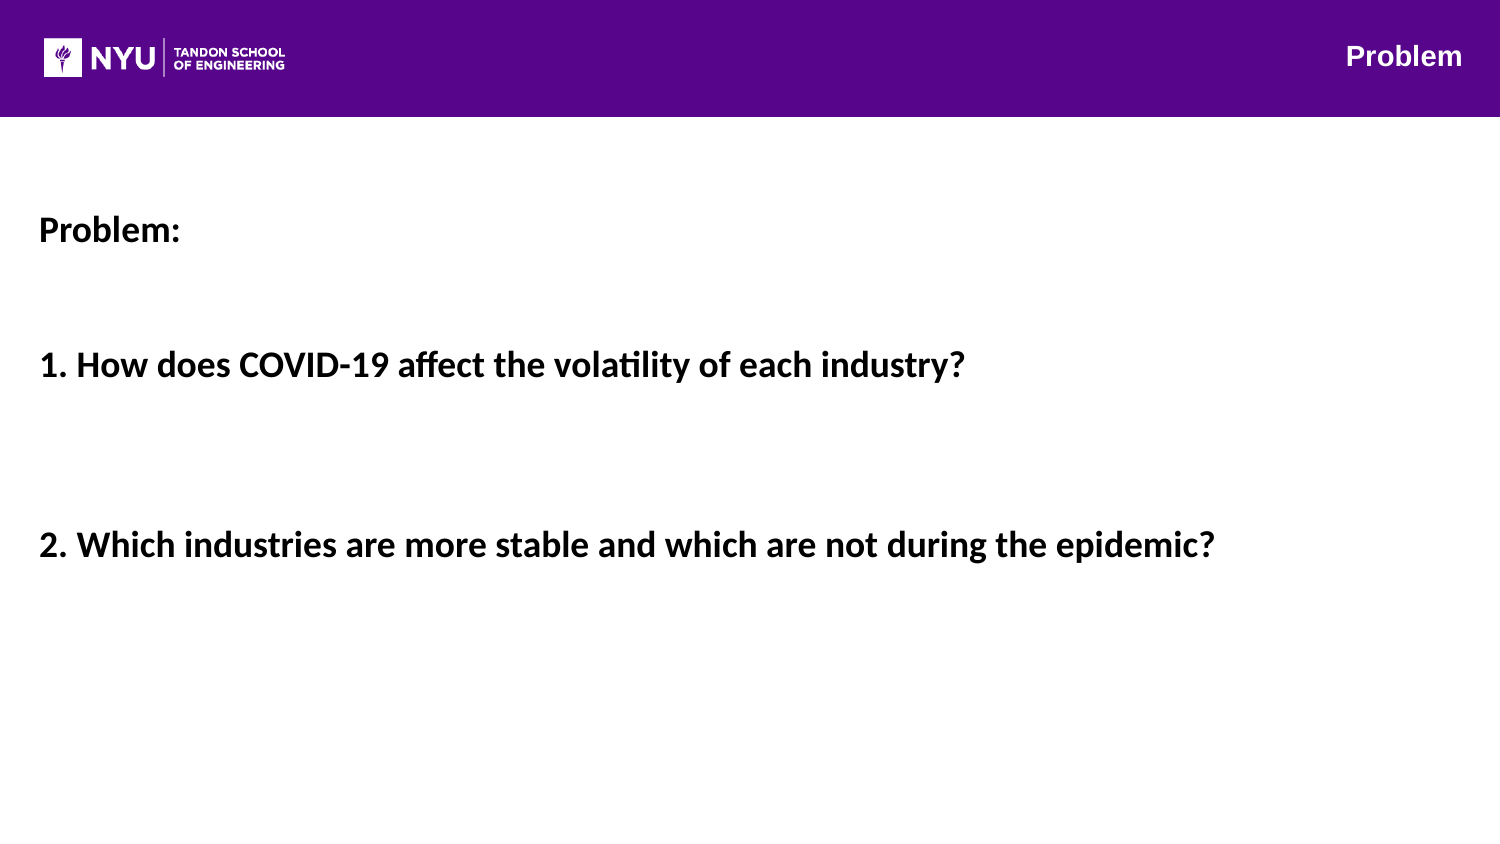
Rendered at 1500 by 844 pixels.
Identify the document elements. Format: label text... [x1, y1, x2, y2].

picture [44, 38, 285, 77]
list Problem [1012, 37, 1464, 82]
list Problem: 1. How does COVID-19 affect the volatility of each industry? 2. Which industries are more stable and which are not during the epidemic? [1, 114, 1388, 759]
